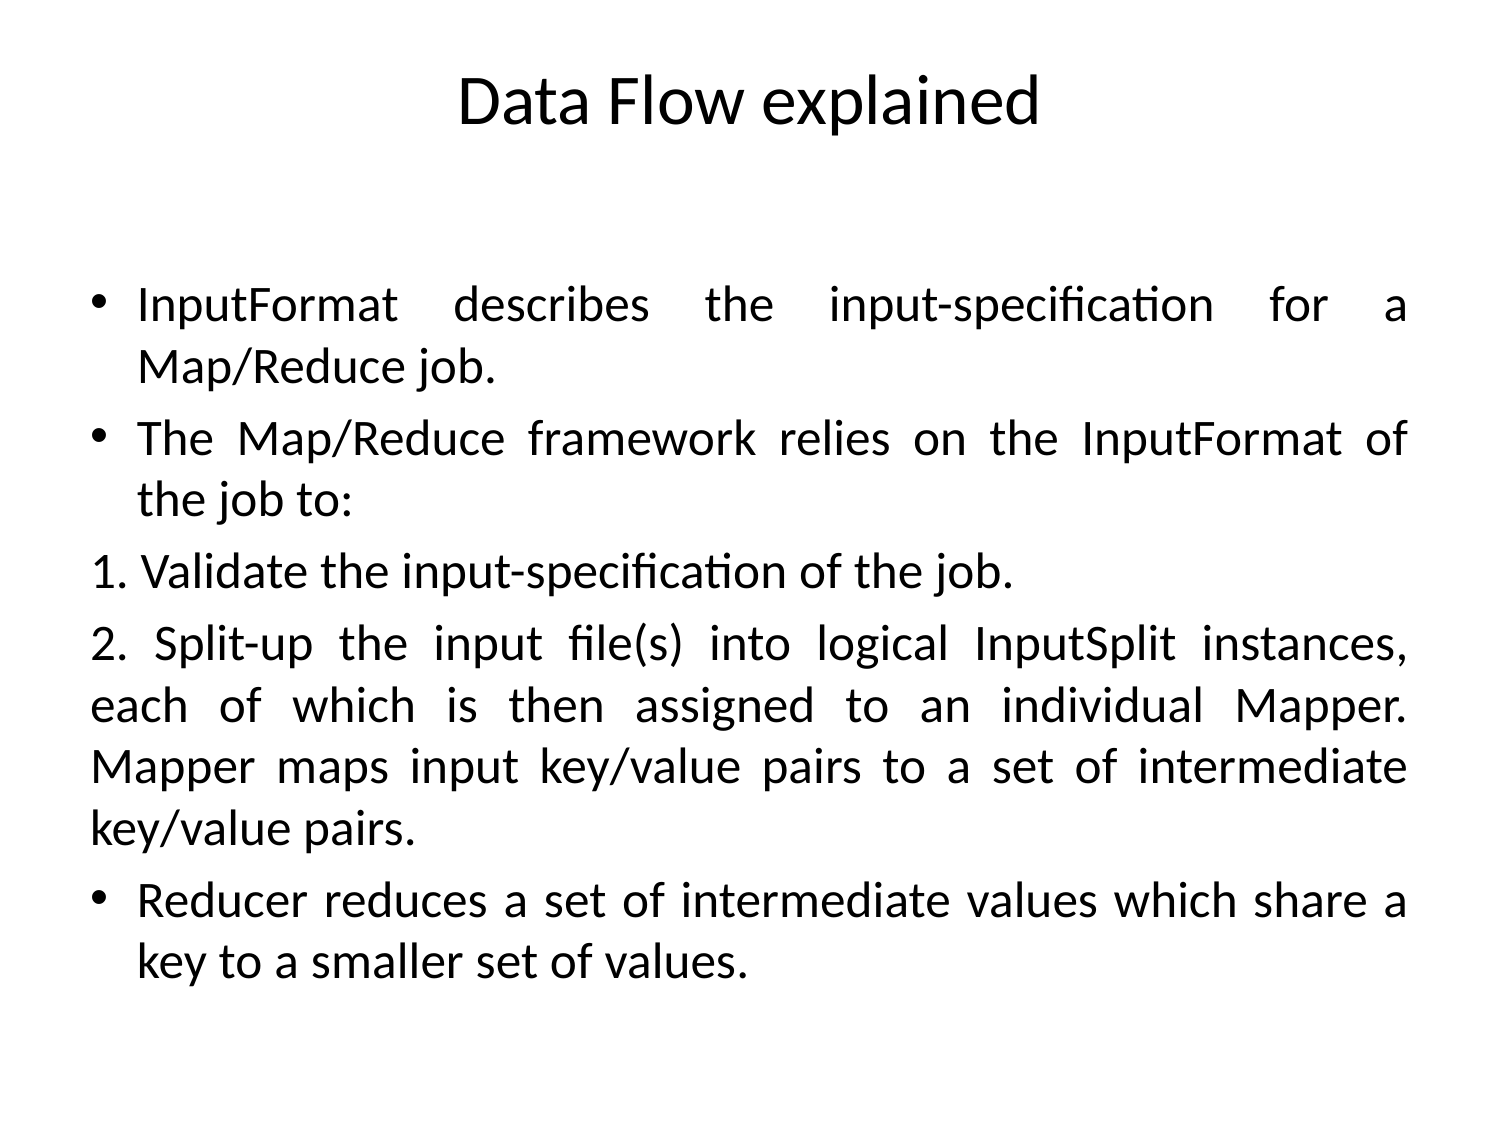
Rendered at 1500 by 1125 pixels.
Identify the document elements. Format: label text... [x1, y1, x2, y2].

title Data Flow explained [75, 45, 1425, 233]
list InputFormat describes the input-specification for a Map/Reduce job. The Map/Reduce framework relies on the InputFormat of the job to: 1. Validate the input-specification of the job. 2. Split-up the input file(s) into logical InputSplit instances, each of which is then assigned to an individual Mapper. Mapper maps input key/value pairs to a set of intermediate key/value pairs. Reducer reduces a set of intermediate values which share a key to a smaller set of values. [75, 262, 1425, 1005]
